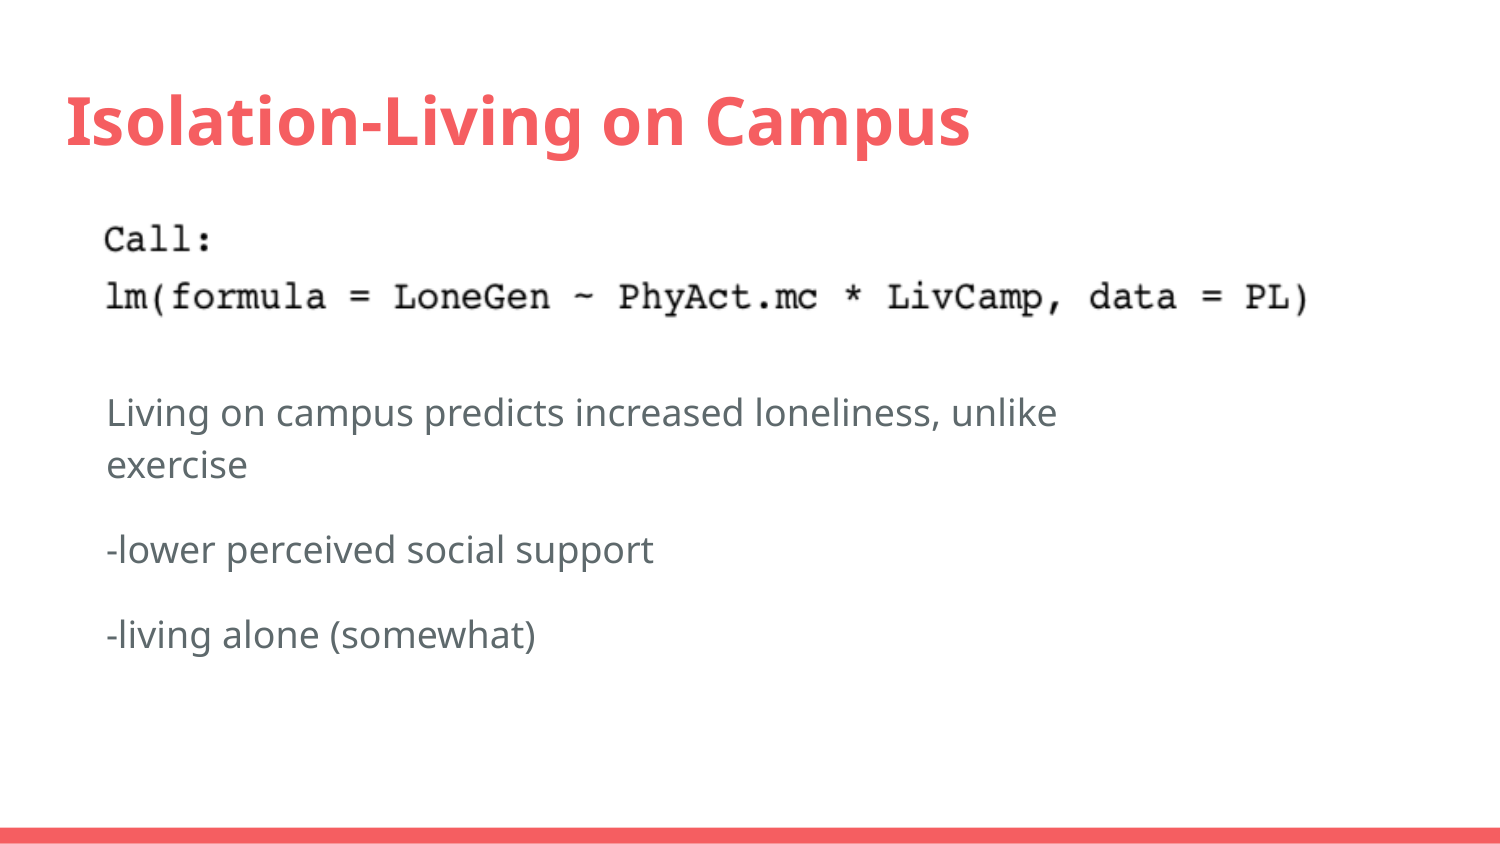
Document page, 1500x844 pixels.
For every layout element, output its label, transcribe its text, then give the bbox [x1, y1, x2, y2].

title Isolation-Living on Campus [51, 64, 1449, 167]
picture [90, 203, 1367, 351]
text_box Living on campus predicts increased loneliness, unlike exercise -lower perceived social support -living alone (somewhat) [91, 357, 1143, 754]
